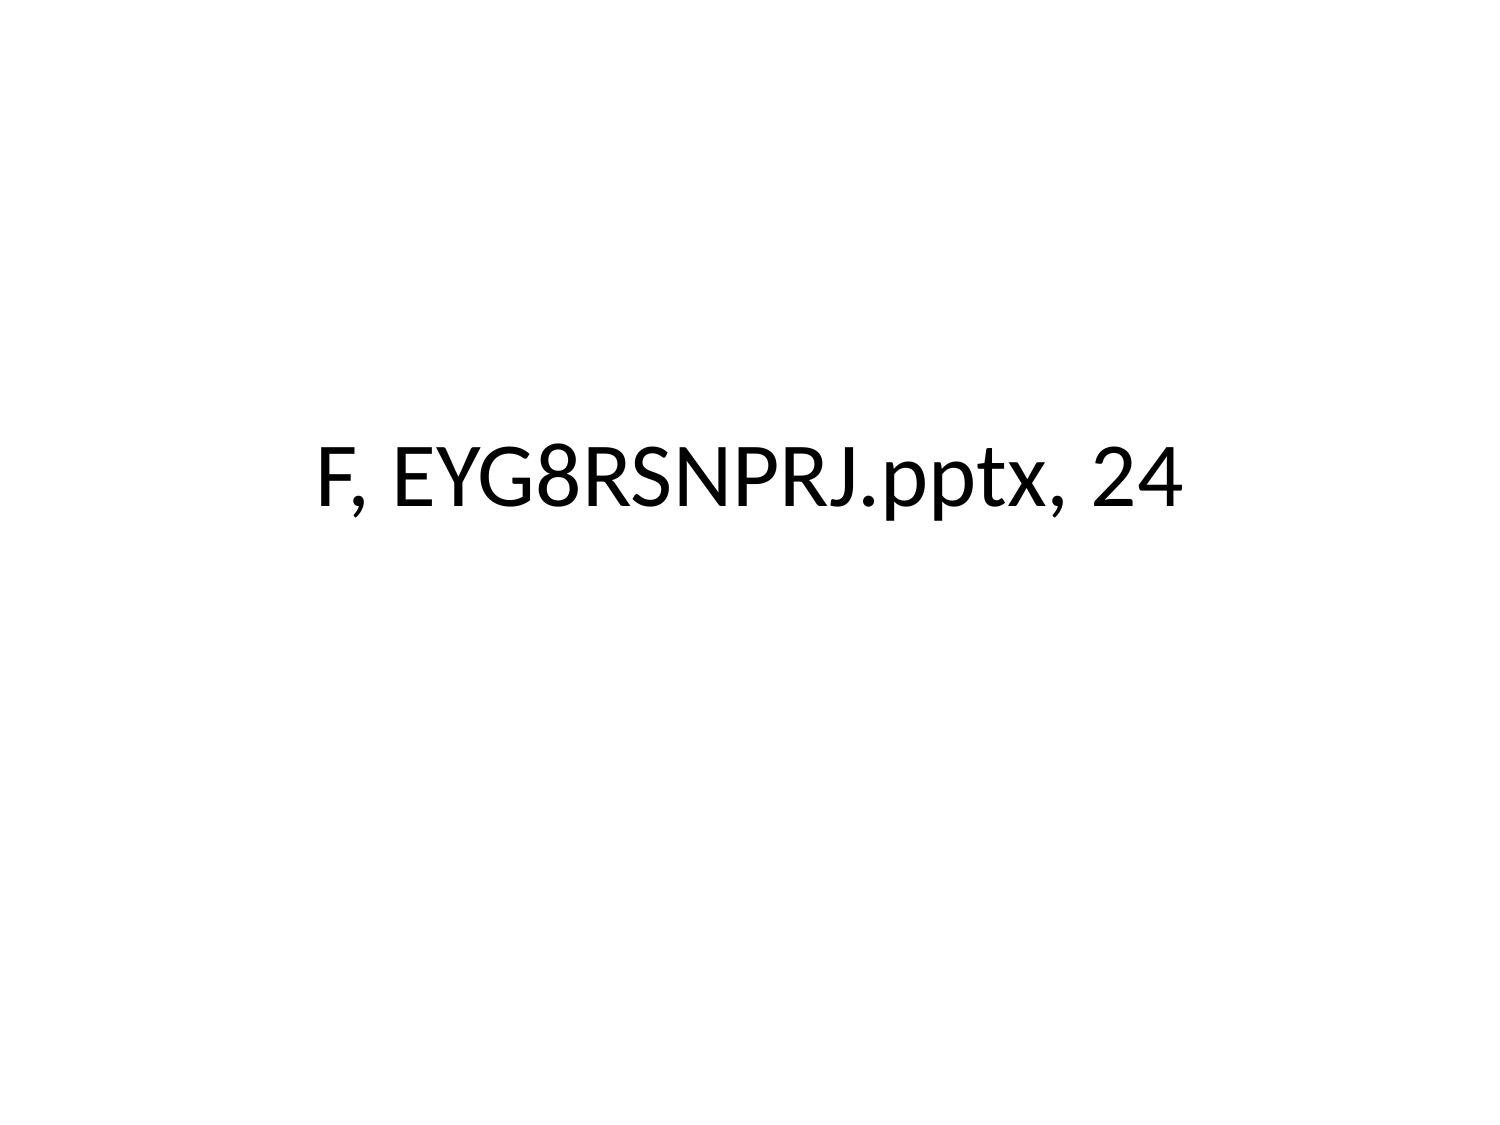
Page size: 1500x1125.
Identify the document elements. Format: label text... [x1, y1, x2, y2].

title F, EYG8RSNPRJ.pptx, 24 [112, 349, 1388, 591]
